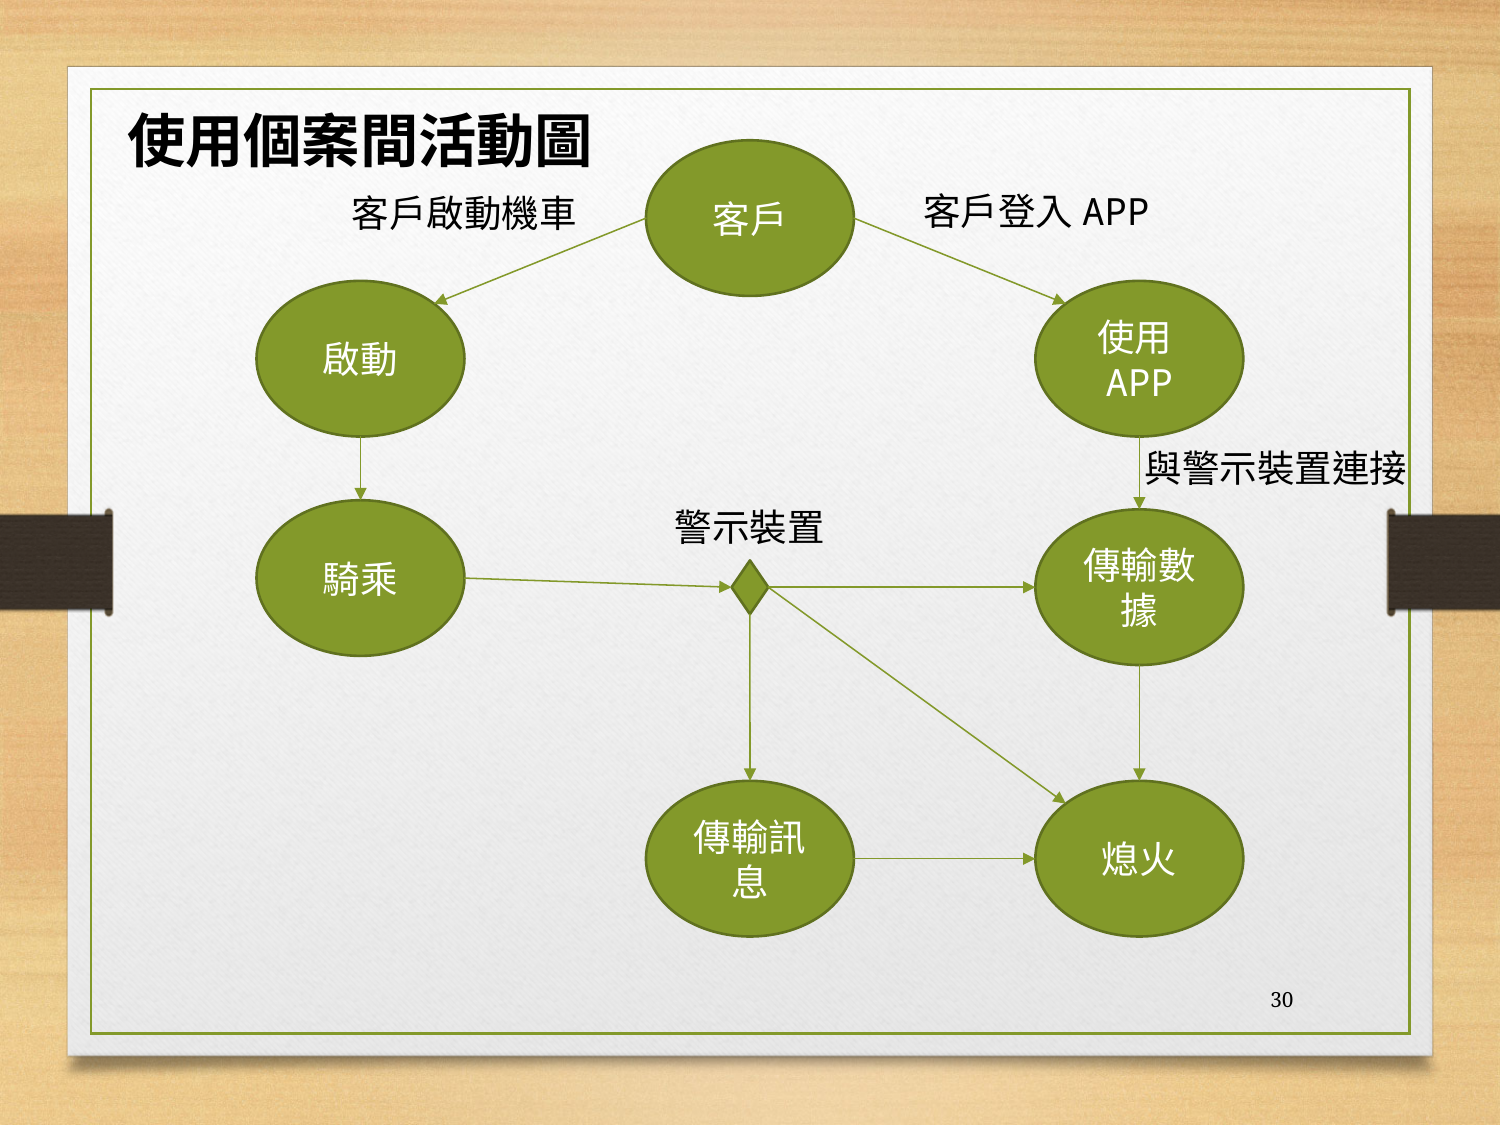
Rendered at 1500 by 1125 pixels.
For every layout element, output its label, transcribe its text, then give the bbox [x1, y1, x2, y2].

text_box 與警示裝置連接 [1129, 437, 1139, 498]
text_box 客戶登入APP [908, 180, 1165, 241]
slide_number 30 [1243, 977, 1309, 1024]
text_box 與警示裝置連接 [1140, 437, 1422, 498]
text_box 警示裝置 [660, 496, 840, 557]
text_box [464, 577, 732, 588]
picture [0, 0, 1500, 1125]
text_box 客戶啟動機車 [337, 182, 592, 243]
text_box 傳輸訊息 [644, 779, 856, 938]
text_box 使用APP [1034, 279, 1245, 438]
text_box [730, 559, 770, 615]
text_box 客戶 [644, 138, 856, 298]
text_box 啟動 [255, 279, 466, 438]
text_box 傳輸數據 [1034, 508, 1245, 667]
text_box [768, 586, 1067, 804]
text_box 熄火 [1034, 779, 1245, 938]
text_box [433, 217, 647, 304]
text_box 使用個案間活動圖 [112, 96, 609, 182]
text_box 騎乘 [255, 498, 466, 658]
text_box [853, 217, 1067, 304]
